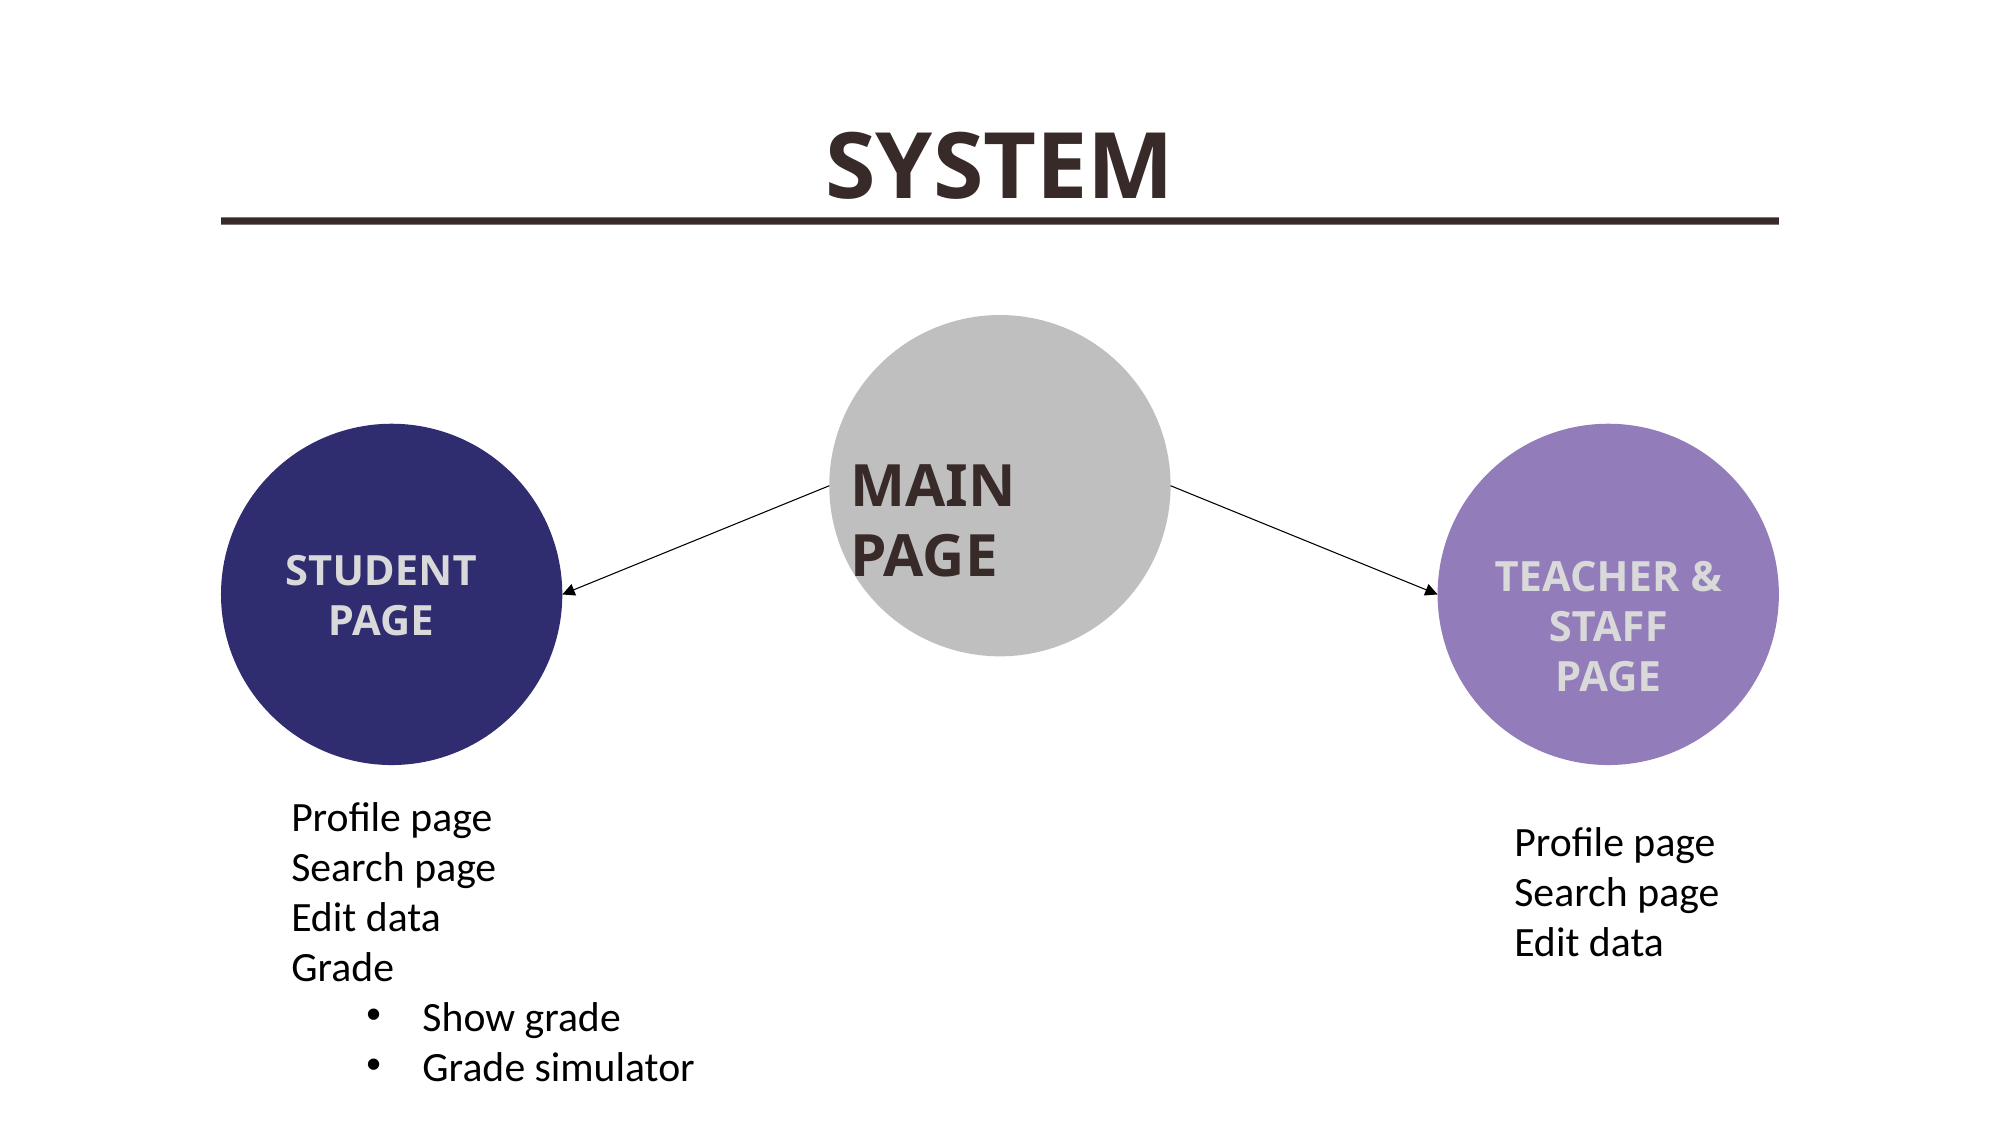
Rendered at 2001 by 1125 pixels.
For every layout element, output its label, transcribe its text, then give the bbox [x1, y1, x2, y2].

text_box [868, 596, 1132, 658]
text_box [220, 216, 1780, 226]
text_box Profile page Search page Edit data [1349, 806, 1801, 972]
text_box [1479, 708, 1737, 767]
text_box [1444, 422, 1772, 542]
text_box Profile page Search page Edit data Grade Show grade Grade simulator [126, 781, 955, 1097]
text_box TEACHER & STAFF PAGE [1415, 542, 1801, 708]
text_box MAIN PAGE [835, 440, 1165, 596]
title SYSTEM [137, 59, 1863, 278]
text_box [1170, 485, 1438, 595]
text_box [828, 313, 1172, 534]
text_box [229, 422, 564, 767]
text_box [562, 485, 830, 595]
text_box STUDENT PAGE [210, 536, 552, 652]
